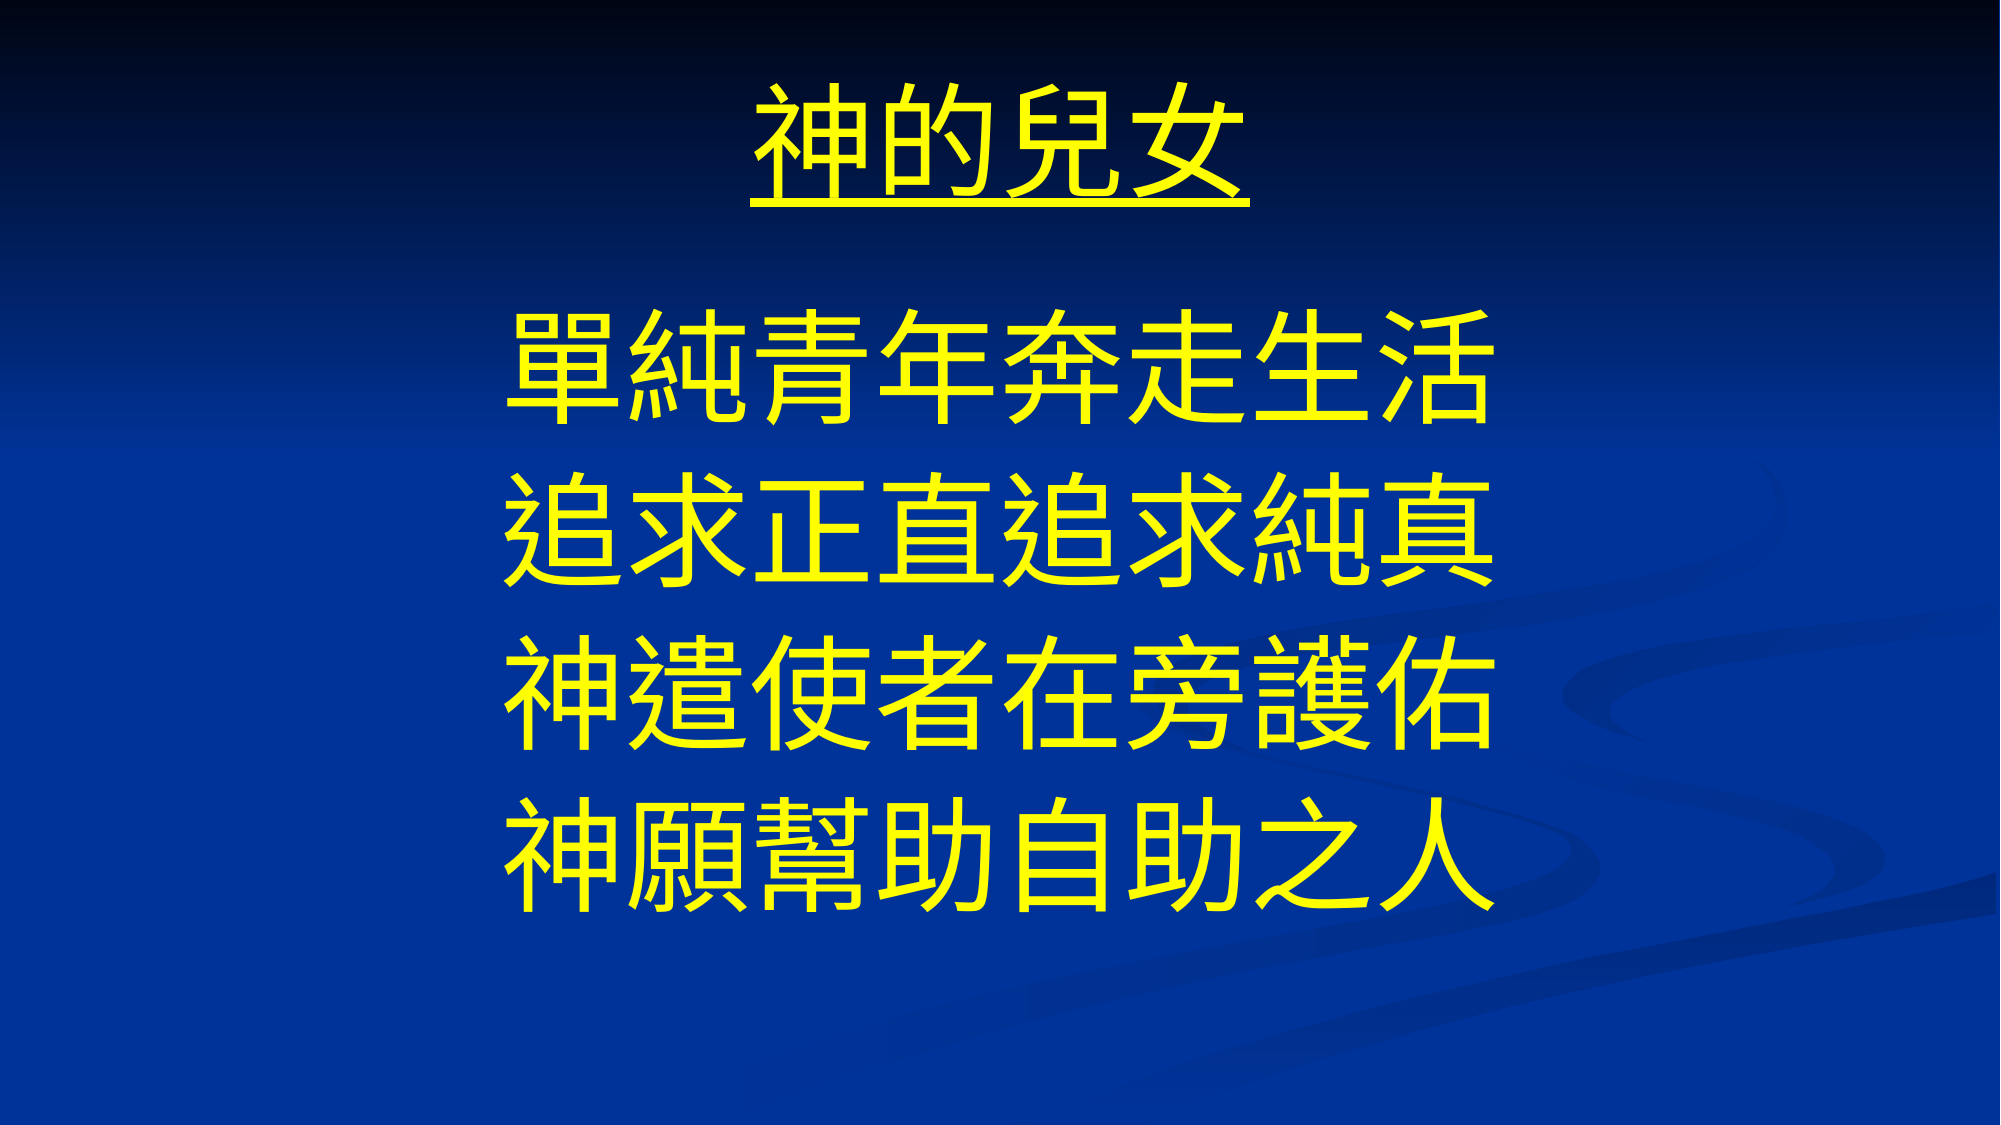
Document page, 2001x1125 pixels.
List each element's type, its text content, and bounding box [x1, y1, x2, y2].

title 神的兒女 [99, 45, 1900, 233]
list 單純青年奔走生活 追求正直追求純真 神遣使者在旁護佑 神願幫助自助之人 [54, 282, 1945, 1025]
